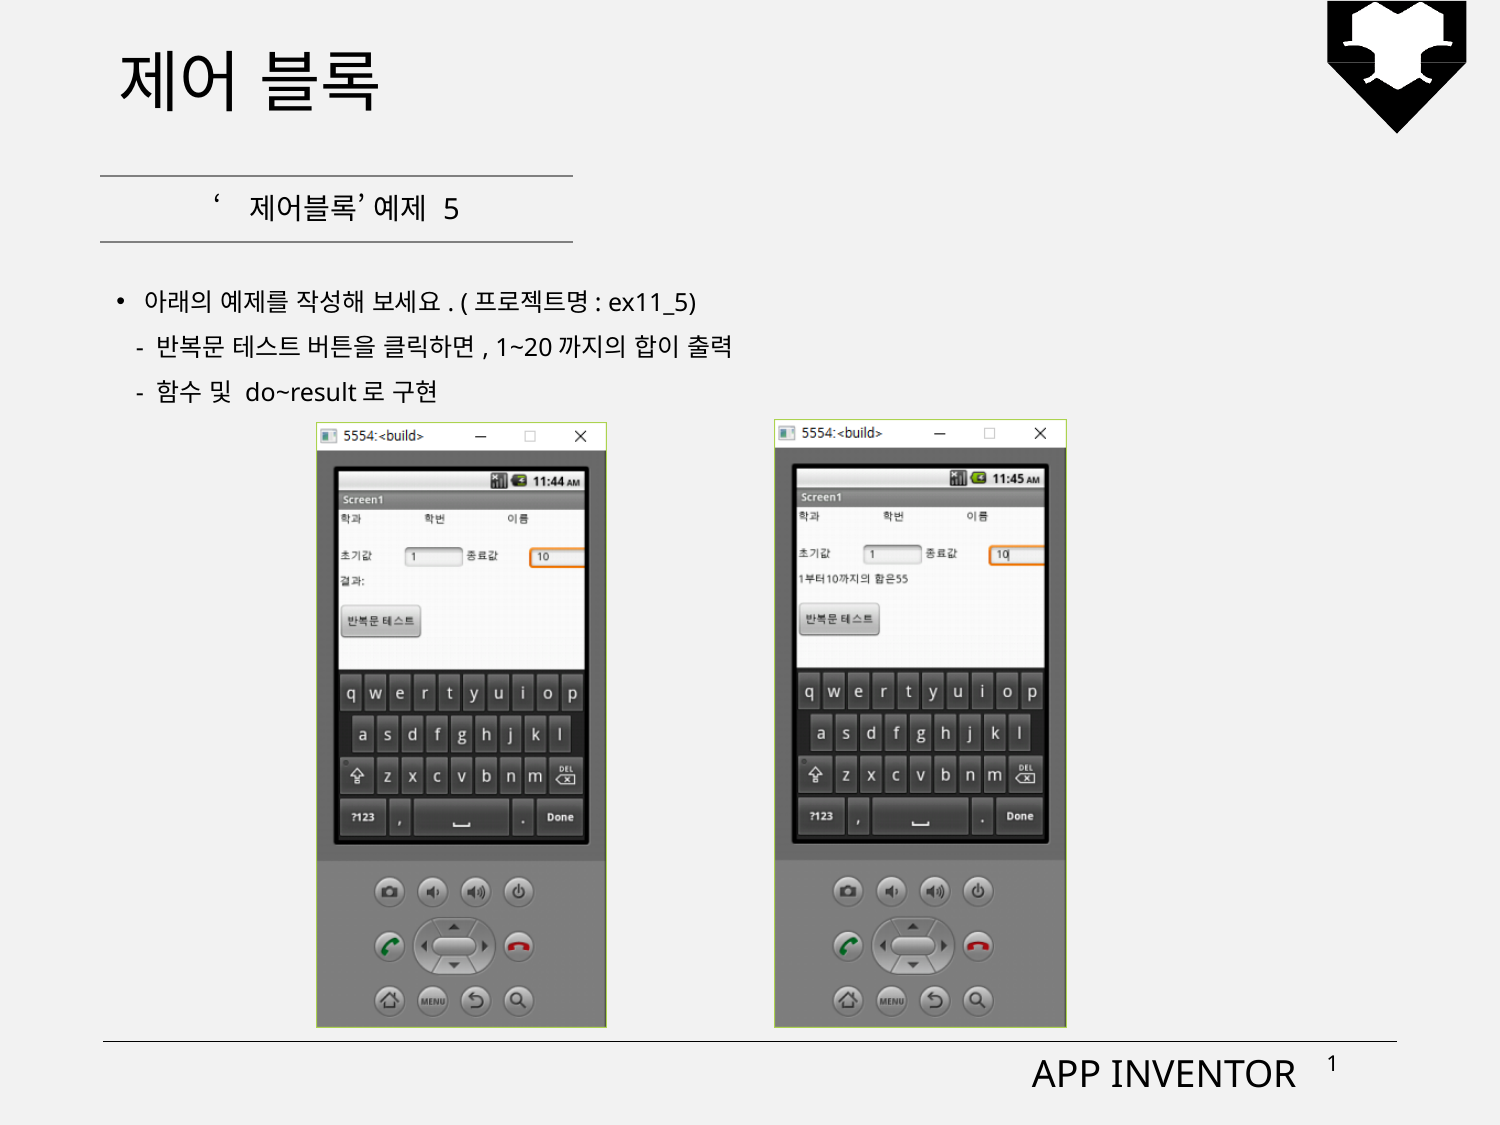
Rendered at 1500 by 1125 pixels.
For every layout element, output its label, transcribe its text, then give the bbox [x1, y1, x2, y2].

footer APP INVENTOR [805, 1042, 1311, 1103]
picture [1342, 1, 1453, 90]
picture [315, 422, 607, 1028]
picture [774, 419, 1067, 1028]
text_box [100, 176, 573, 242]
slide_number 1 [1311, 1042, 1397, 1103]
text_box 아래의 예제를 작성해 보세요. (프로젝트명: ex11_5) - 반복문 테스트 버튼을 클릭하면, 1~20까지의 합이 출력 - 함수 및 do~result로 구현 [101, 264, 1399, 414]
title 제어 블록 [103, 38, 1346, 133]
